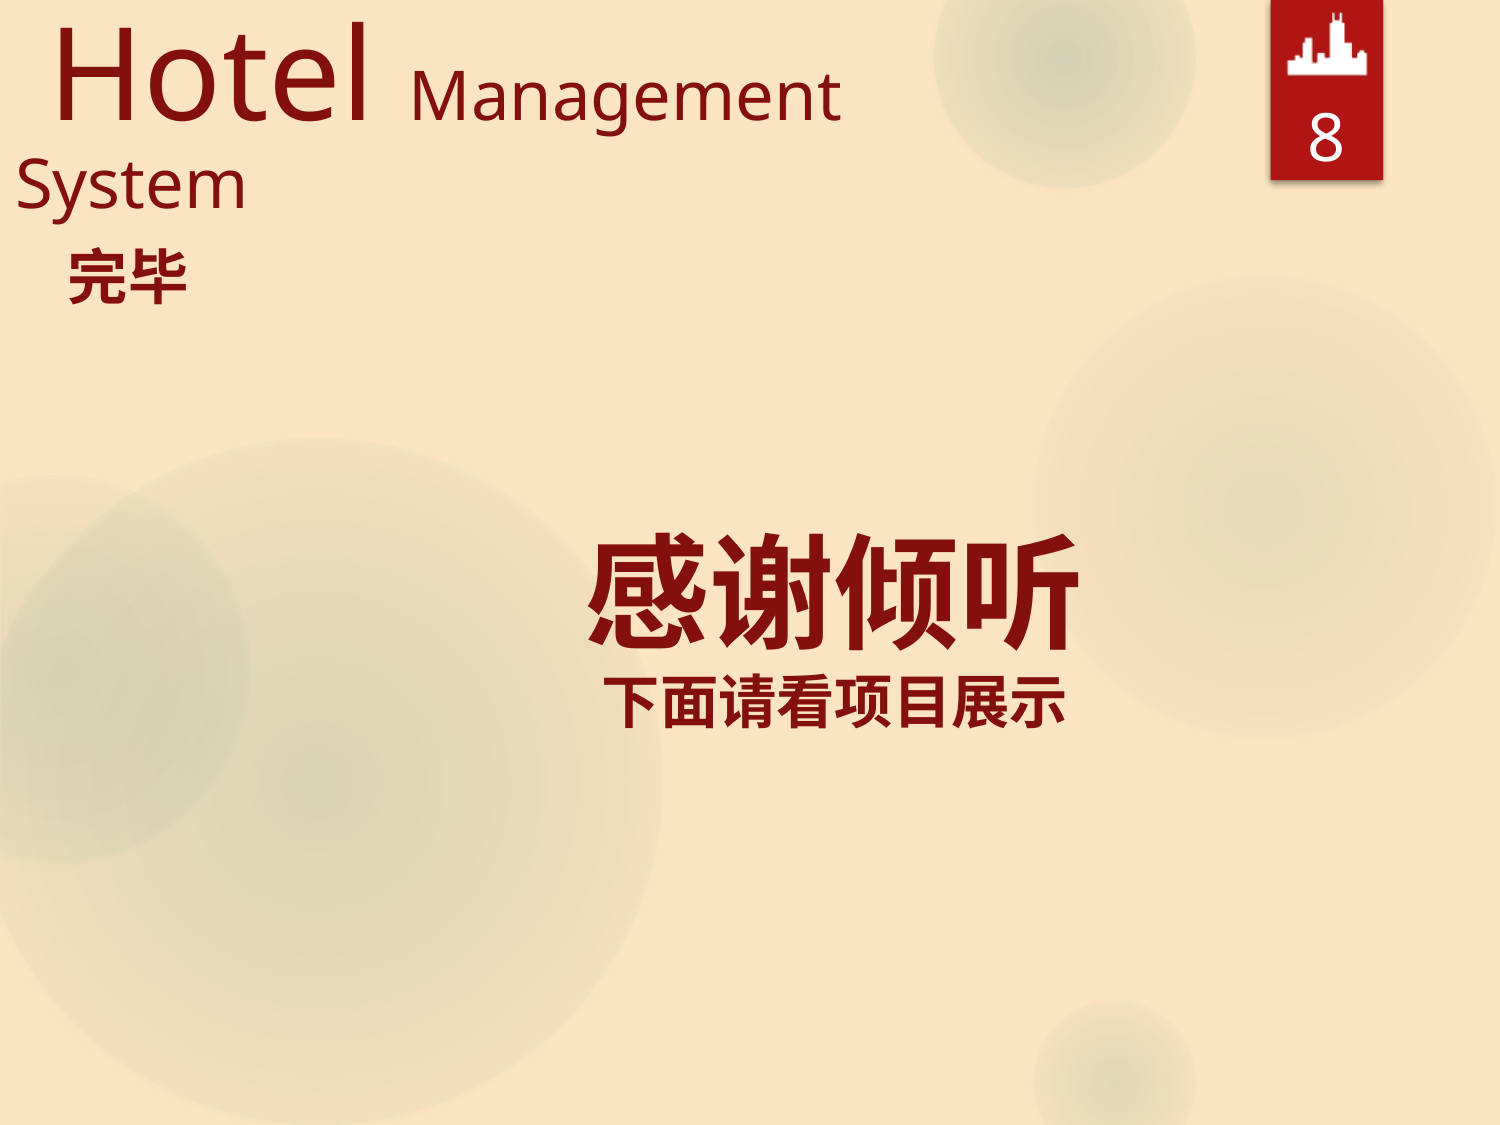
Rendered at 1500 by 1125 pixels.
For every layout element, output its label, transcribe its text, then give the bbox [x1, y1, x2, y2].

text_box 感谢倾听 下面请看项目展示 [324, 507, 1346, 743]
picture [1267, 0, 1388, 108]
text_box Hotel Management System 完毕 [0, 0, 1076, 325]
text_box 8 [1270, 116, 1383, 182]
